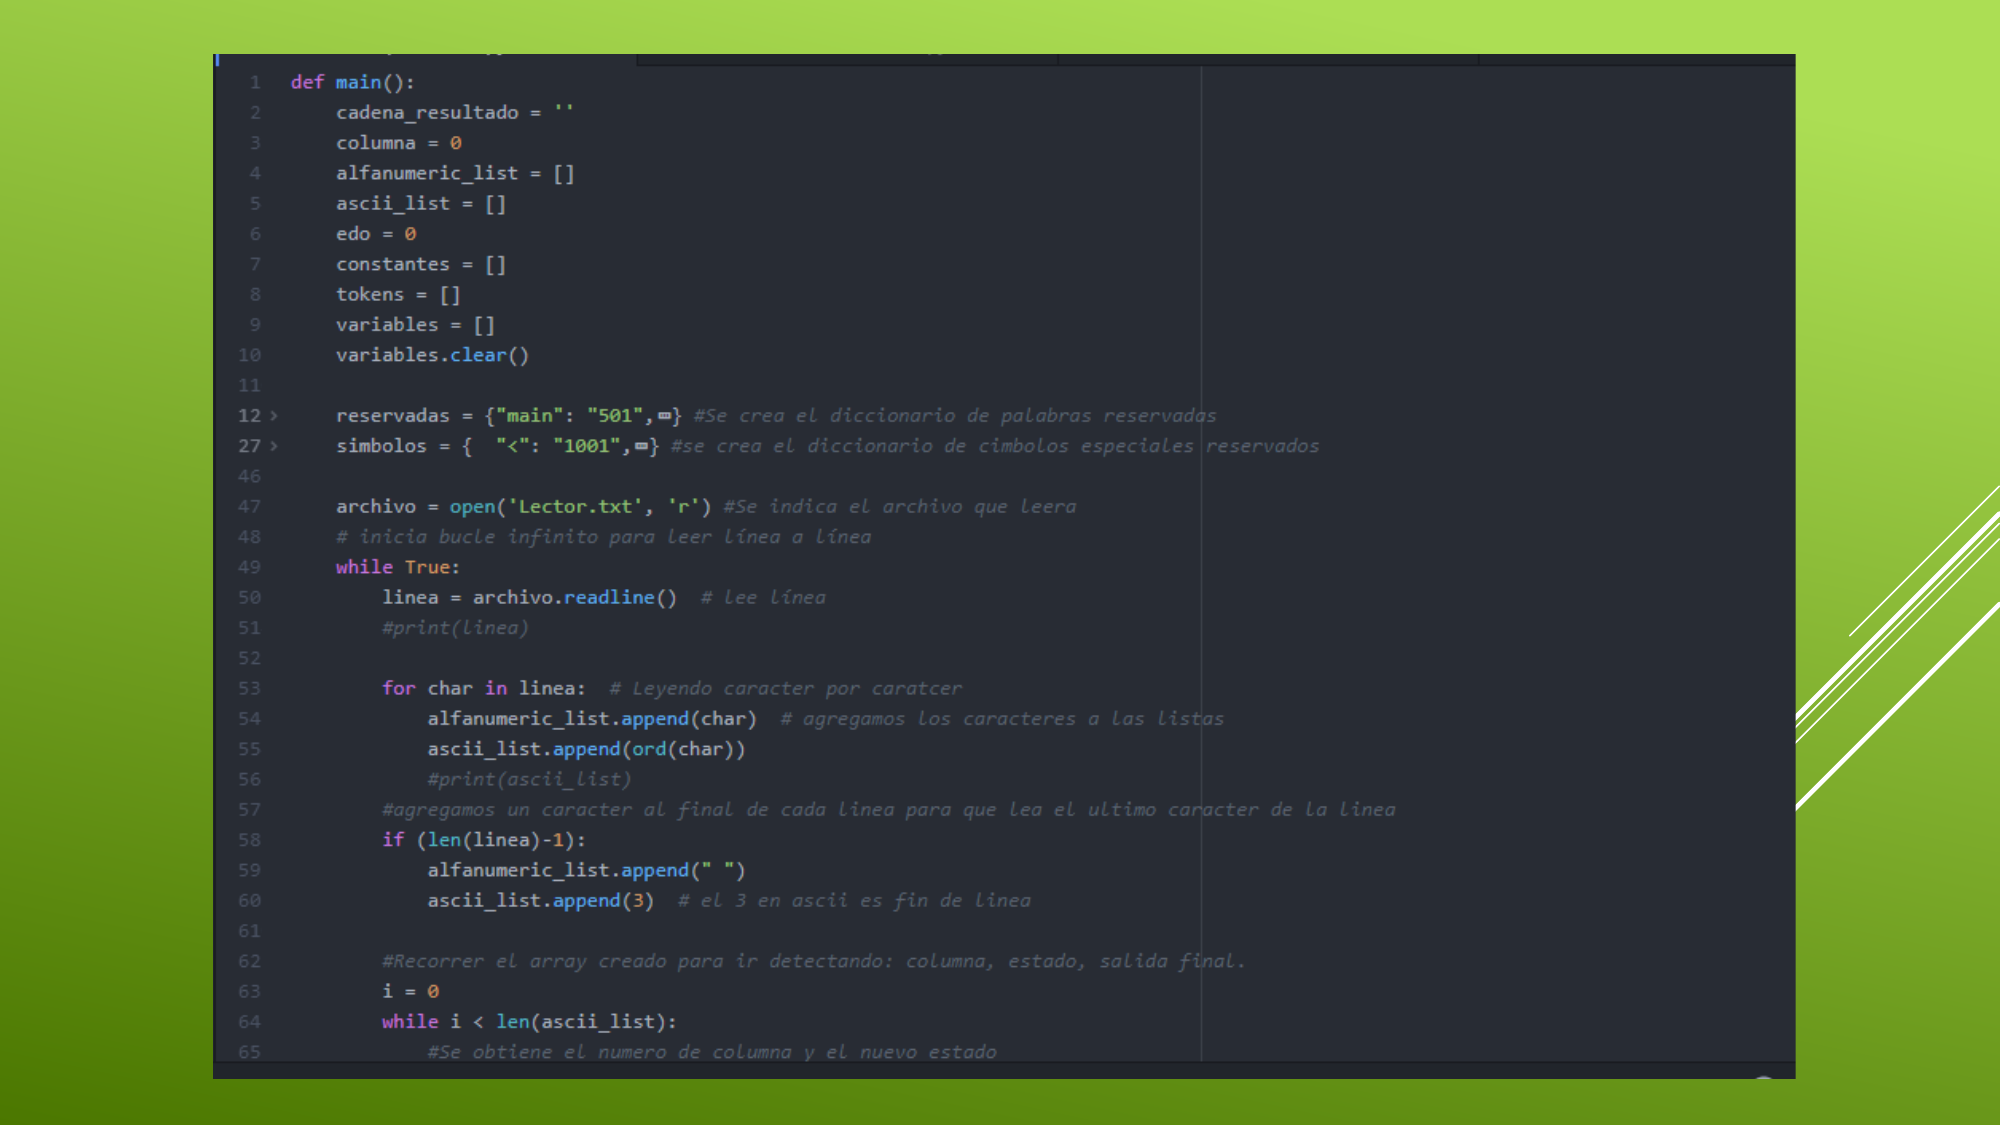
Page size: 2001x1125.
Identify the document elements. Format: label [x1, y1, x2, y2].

picture [212, 54, 1796, 1079]
